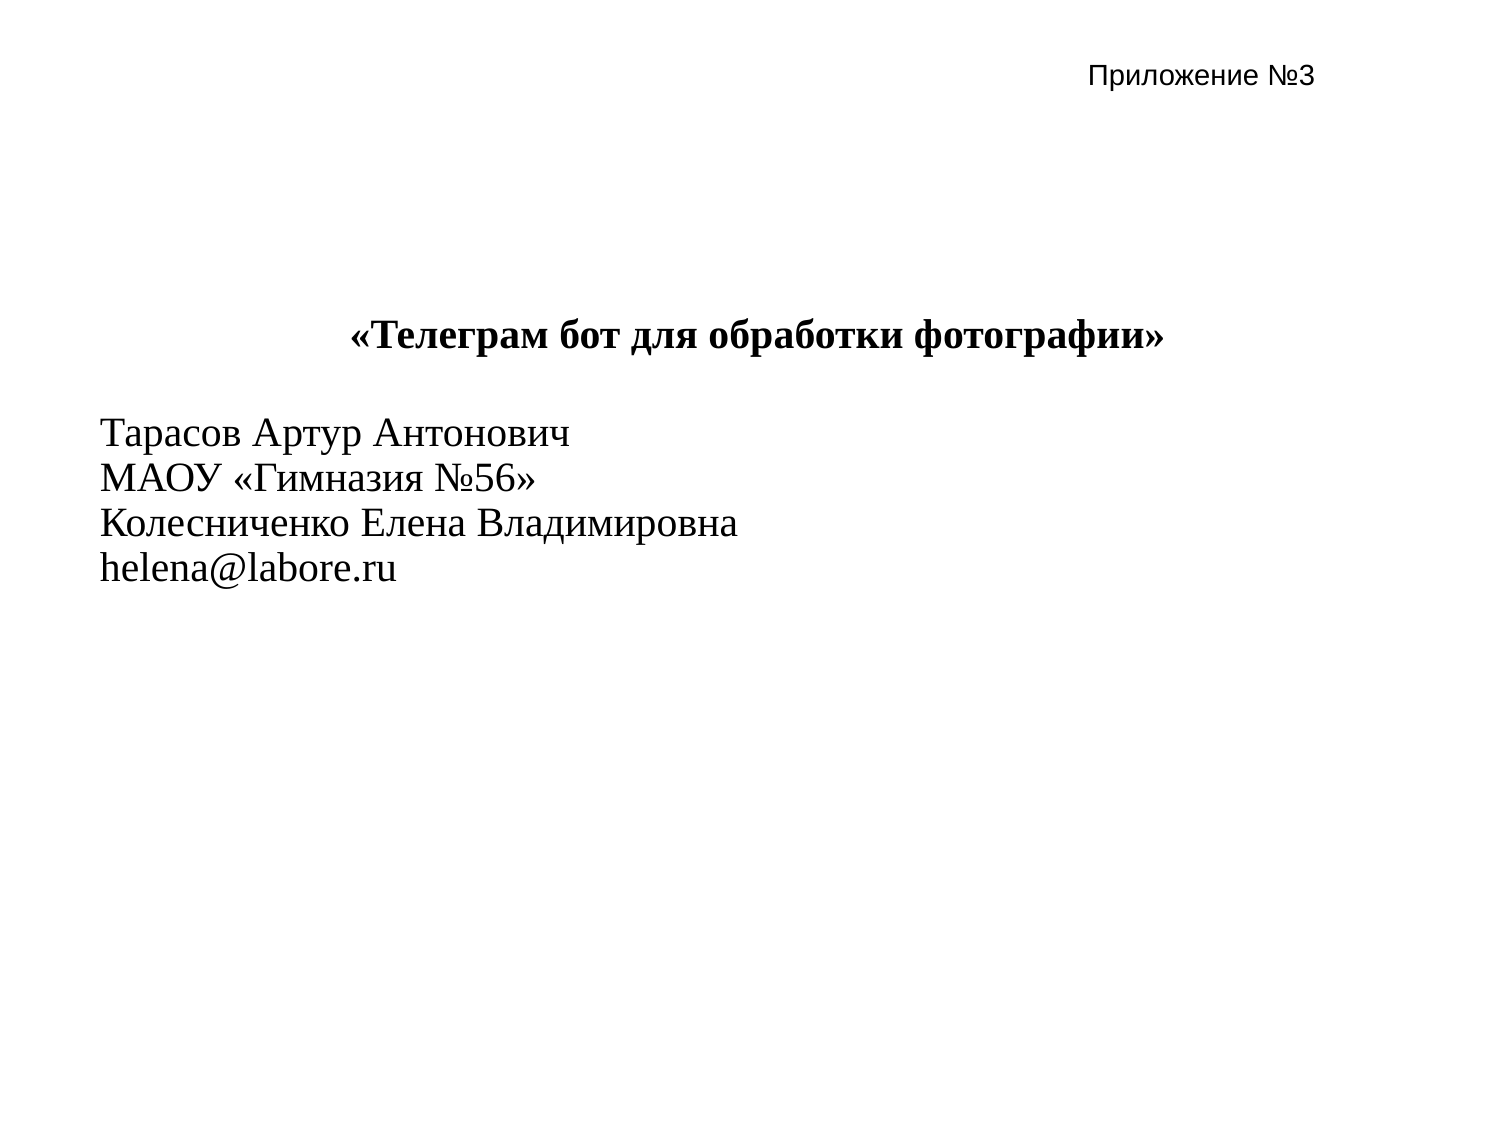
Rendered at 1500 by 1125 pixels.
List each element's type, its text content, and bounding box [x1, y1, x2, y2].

text_box Приложение №3 [1073, 41, 1500, 107]
title «Телеграм бот для обработки фотографии» [151, 219, 1364, 357]
subtitle Тарасов Артур Антонович МАОУ «Гимназия №56» Колесниченко Елена Владимировна helena@labore.ru [99, 410, 1400, 676]
